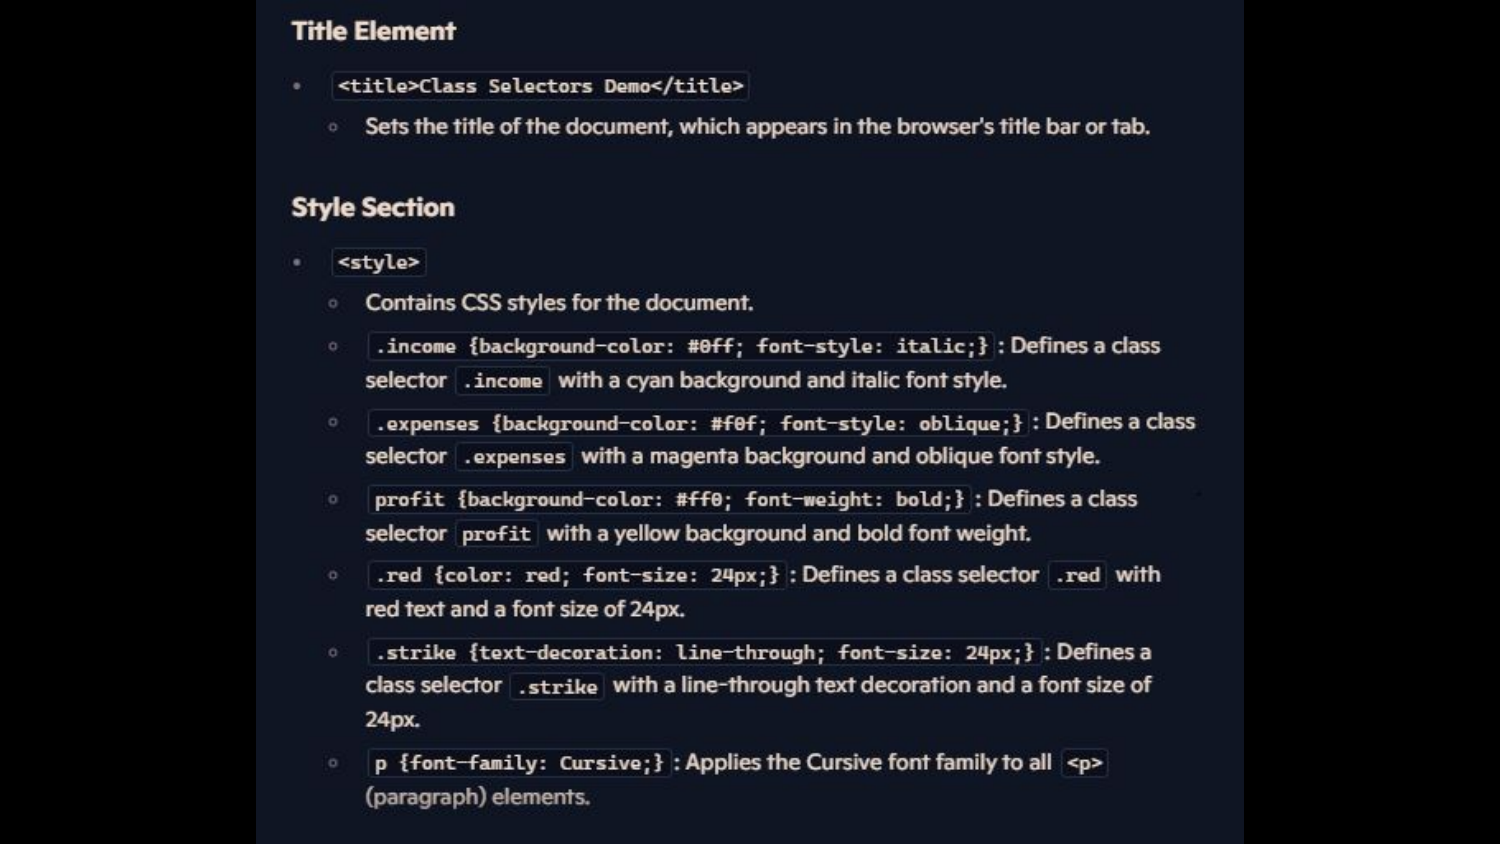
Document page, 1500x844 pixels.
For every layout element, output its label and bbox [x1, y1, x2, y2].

picture [256, 0, 1244, 844]
